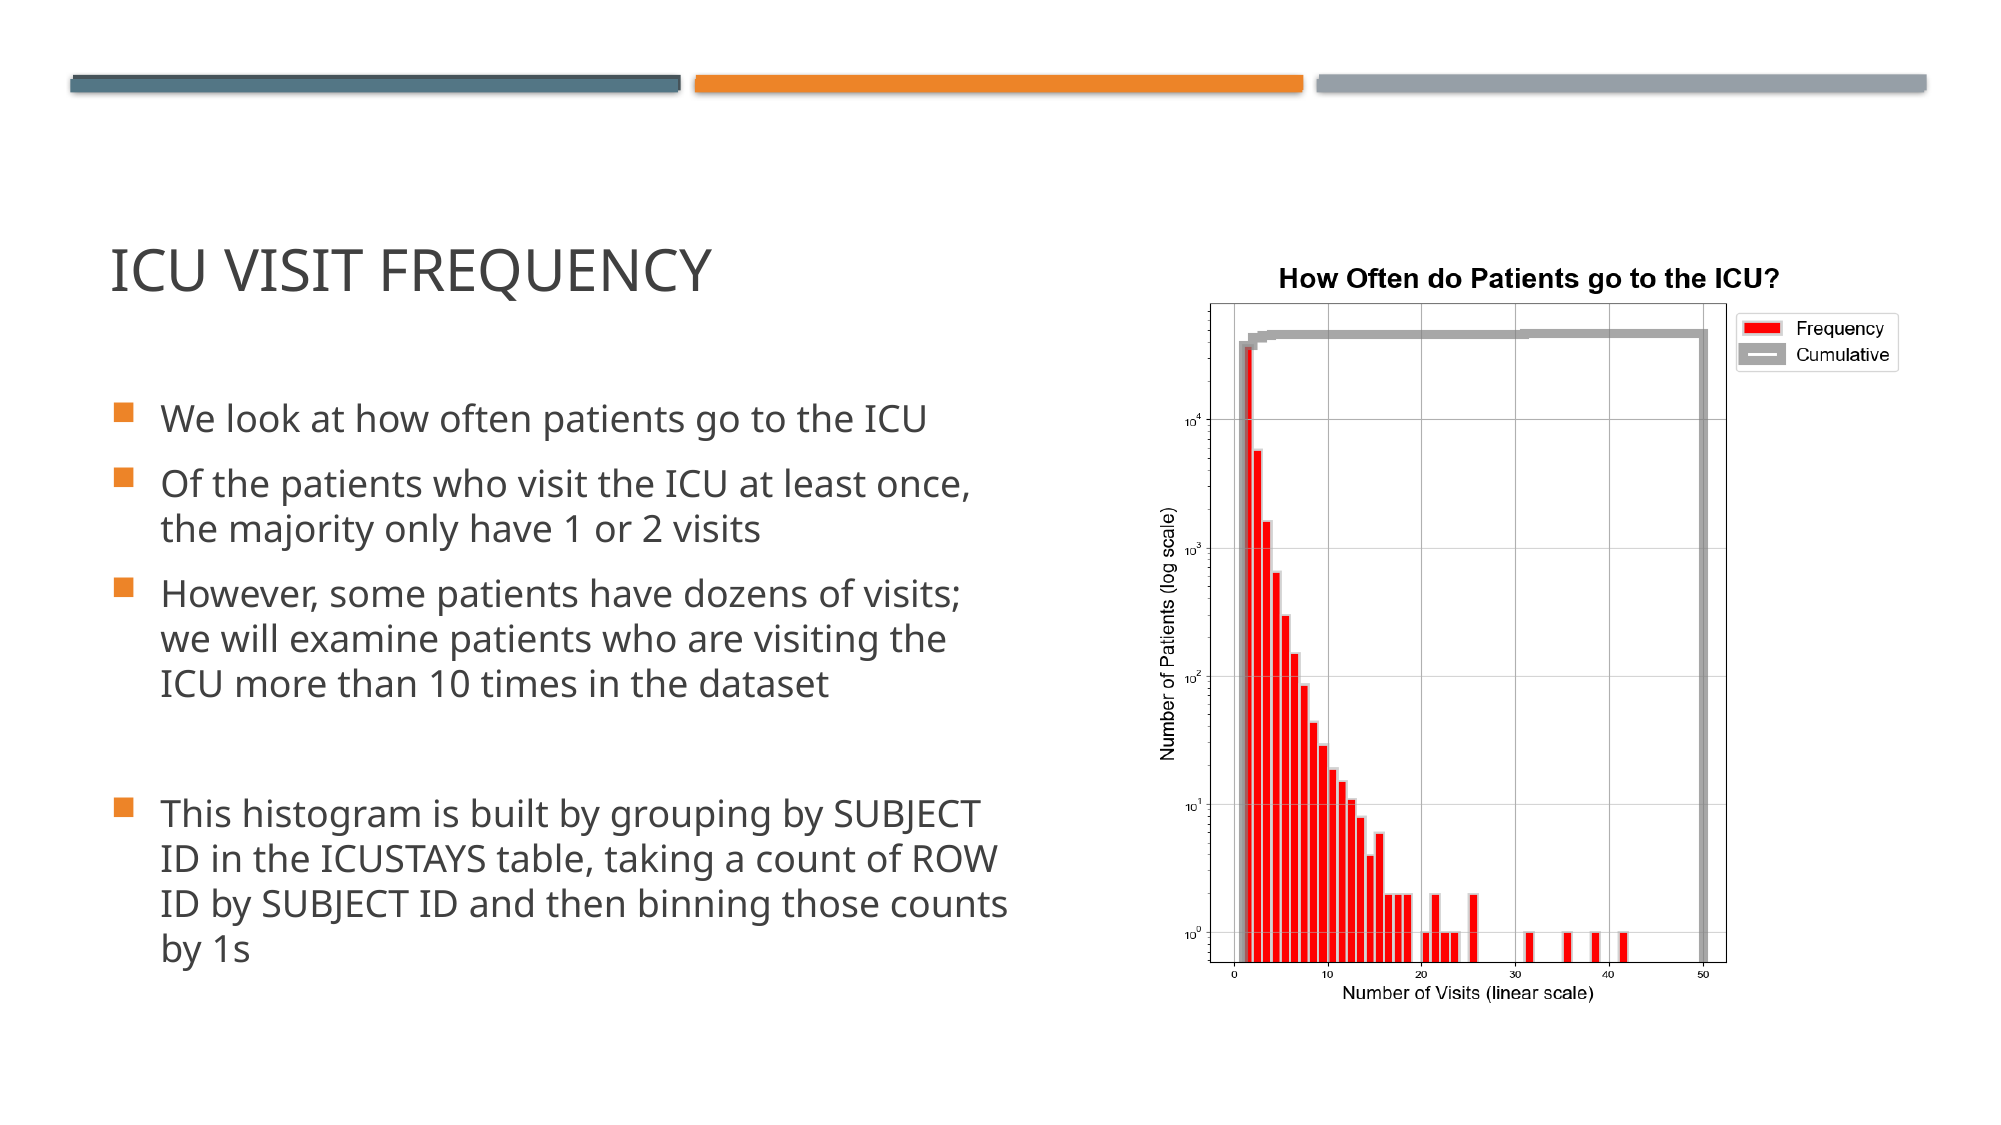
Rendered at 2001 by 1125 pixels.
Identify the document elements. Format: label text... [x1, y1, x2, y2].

list We look at how often patients go to the ICU Of the patients who visit the ICU at least once, the majority only have 1 or 2 visits However, some patients have dozens of visits; we will examine patients who are visiting the ICU more than 10 times in the dataset This histogram is built by grouping by SUBJECT ID in the ICUSTAYS table, taking a count of ROW ID by SUBJECT ID and then binning those counts by 1s [95, 383, 1036, 981]
picture [1151, 259, 1906, 1011]
title ICU Visit Frequency [95, 115, 1905, 311]
